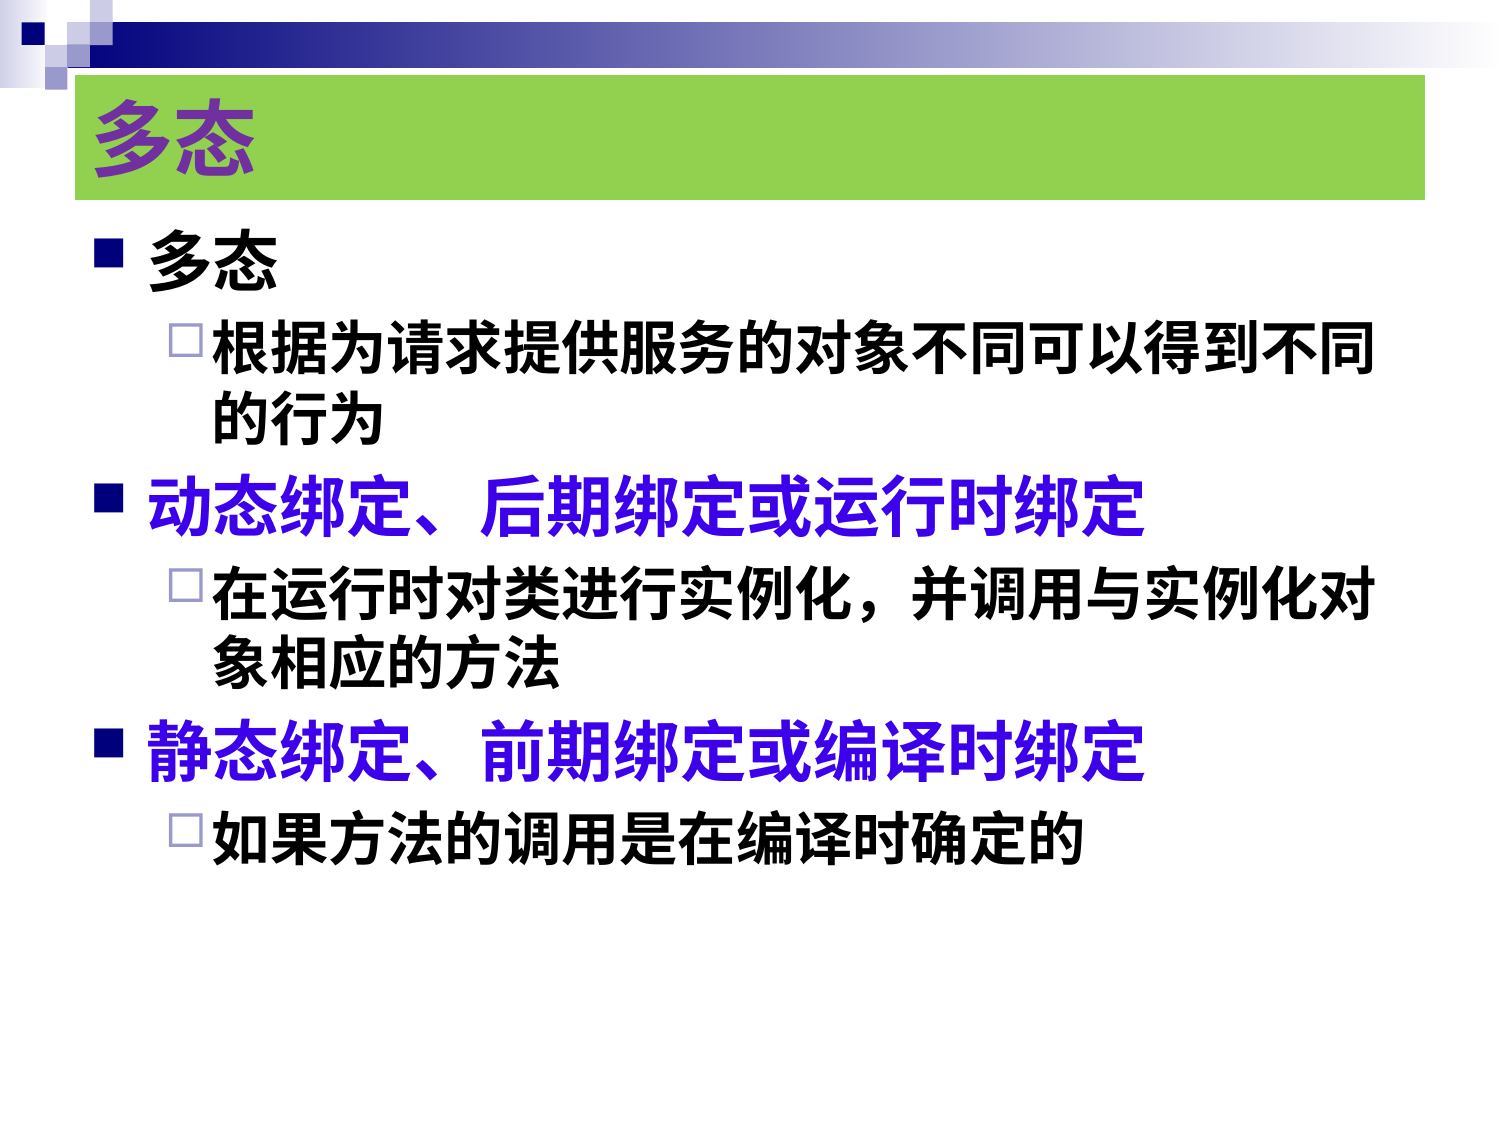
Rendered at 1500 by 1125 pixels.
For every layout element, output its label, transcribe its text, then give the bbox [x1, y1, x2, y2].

title 多态 [74, 74, 1426, 201]
list 多态 根据为请求提供服务的对象不同可以得到不同的行为 动态绑定、后期绑定或运行时绑定 在运行时对类进行实例化，并调用与实例化对象相应的方法 静态绑定、前期绑定或编译时绑定 如果方法的调用是在编译时确定的 [74, 212, 1426, 926]
